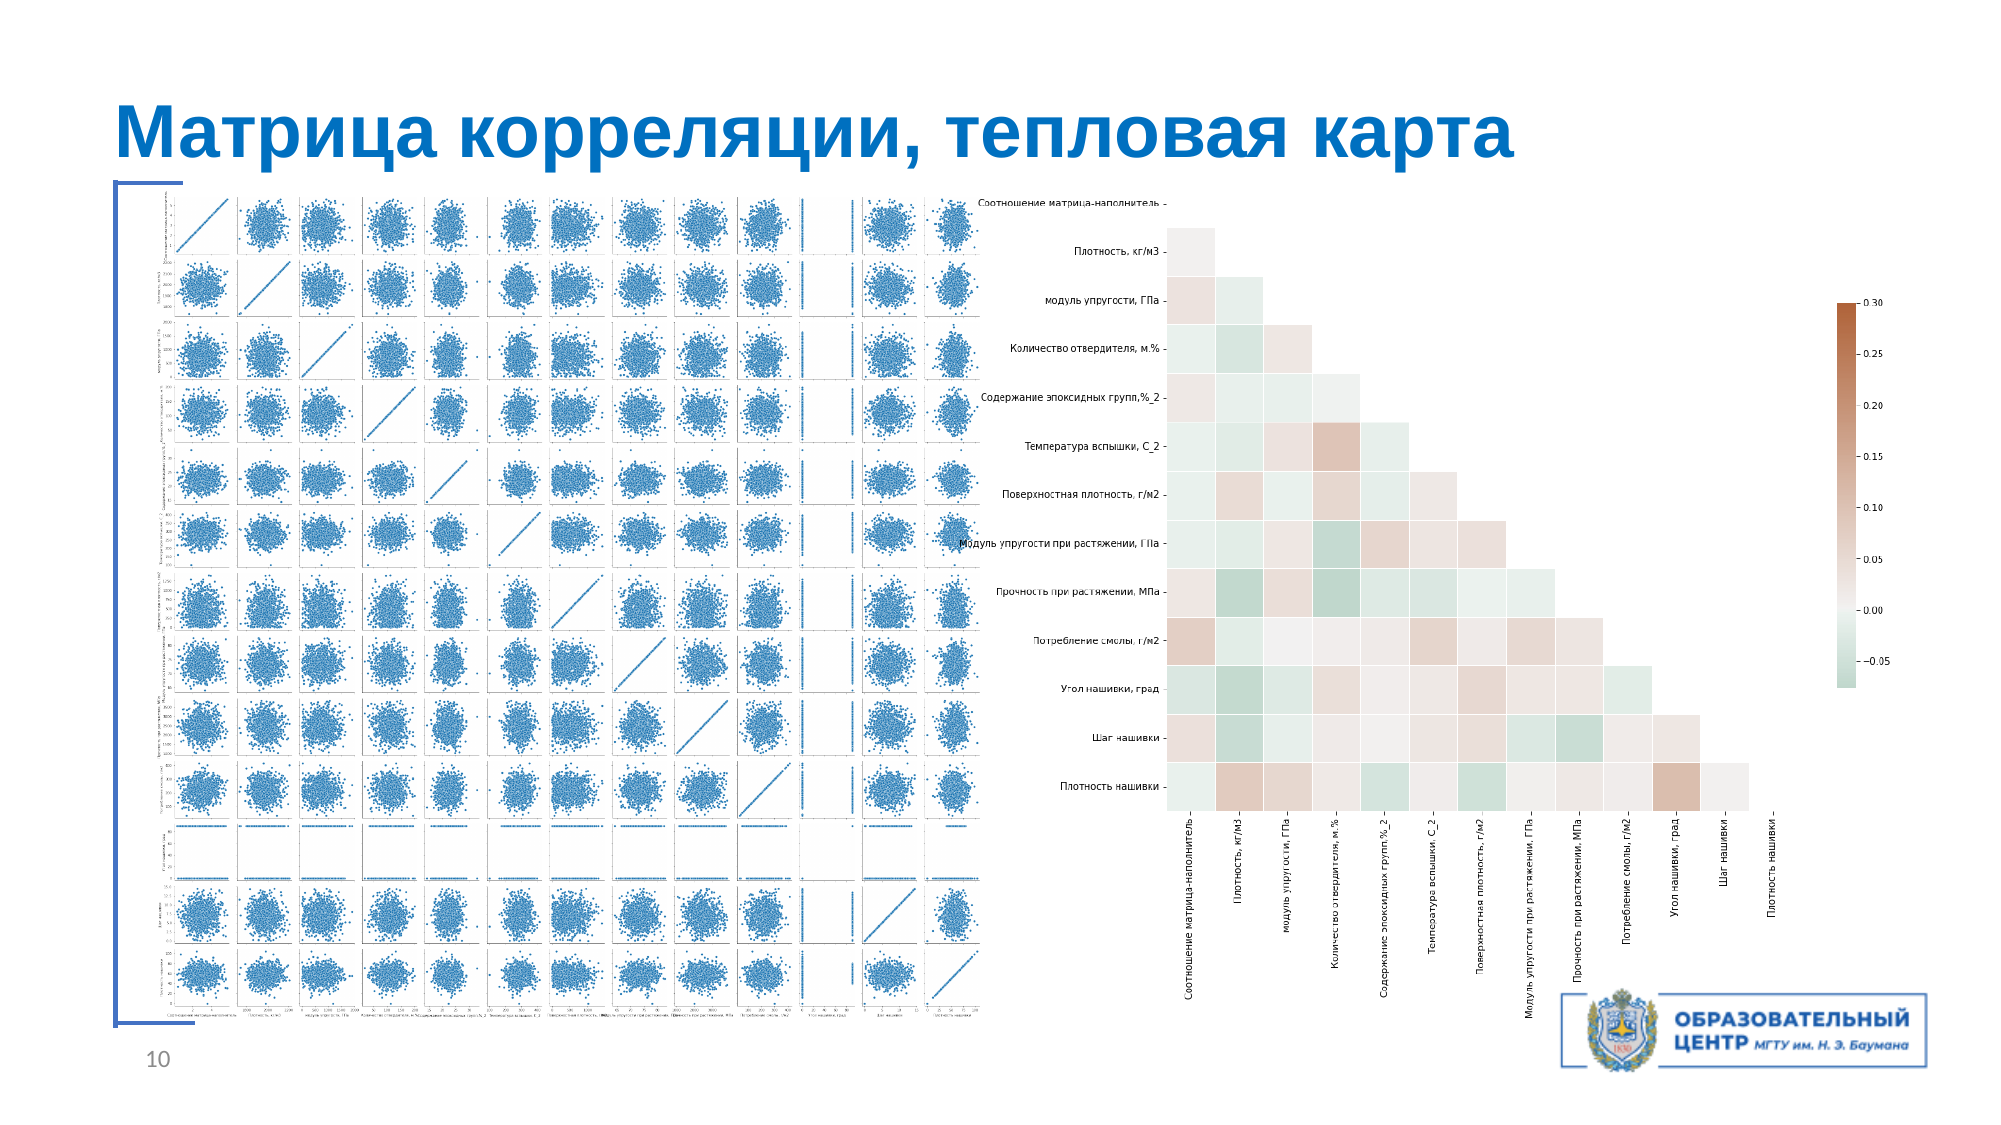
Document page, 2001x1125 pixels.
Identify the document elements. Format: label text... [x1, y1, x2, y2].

text_box Матрица корреляции, тепловая карта [102, 77, 1885, 180]
slide_number 10 [86, 1028, 186, 1088]
picture [155, 172, 1978, 1088]
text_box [115, 179, 195, 1029]
